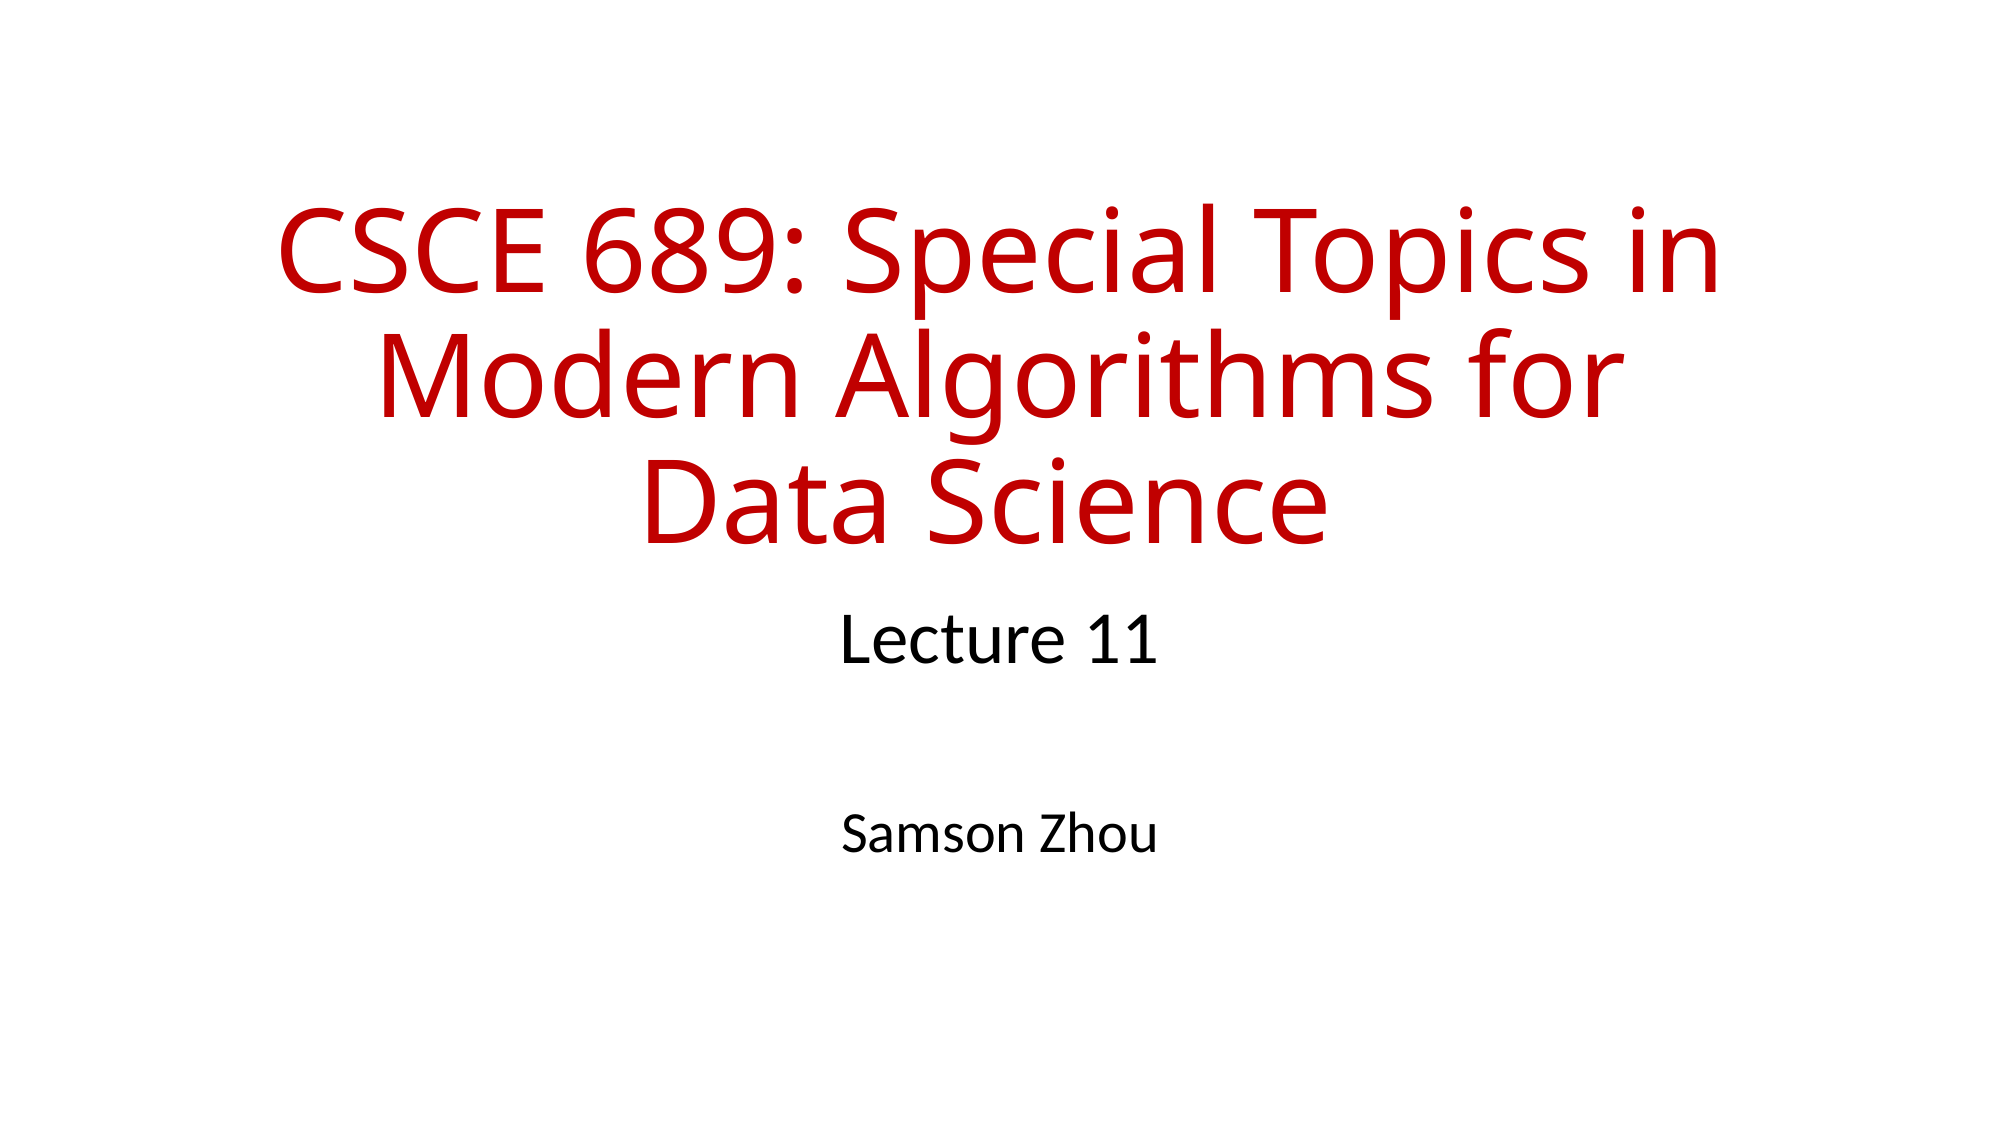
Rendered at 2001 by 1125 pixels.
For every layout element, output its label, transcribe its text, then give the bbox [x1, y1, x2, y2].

title CSCE 689: Special Topics in Modern Algorithms for Data Science [249, 184, 1750, 576]
subtitle Lecture 11 Samson Zhou [249, 590, 1750, 1049]
